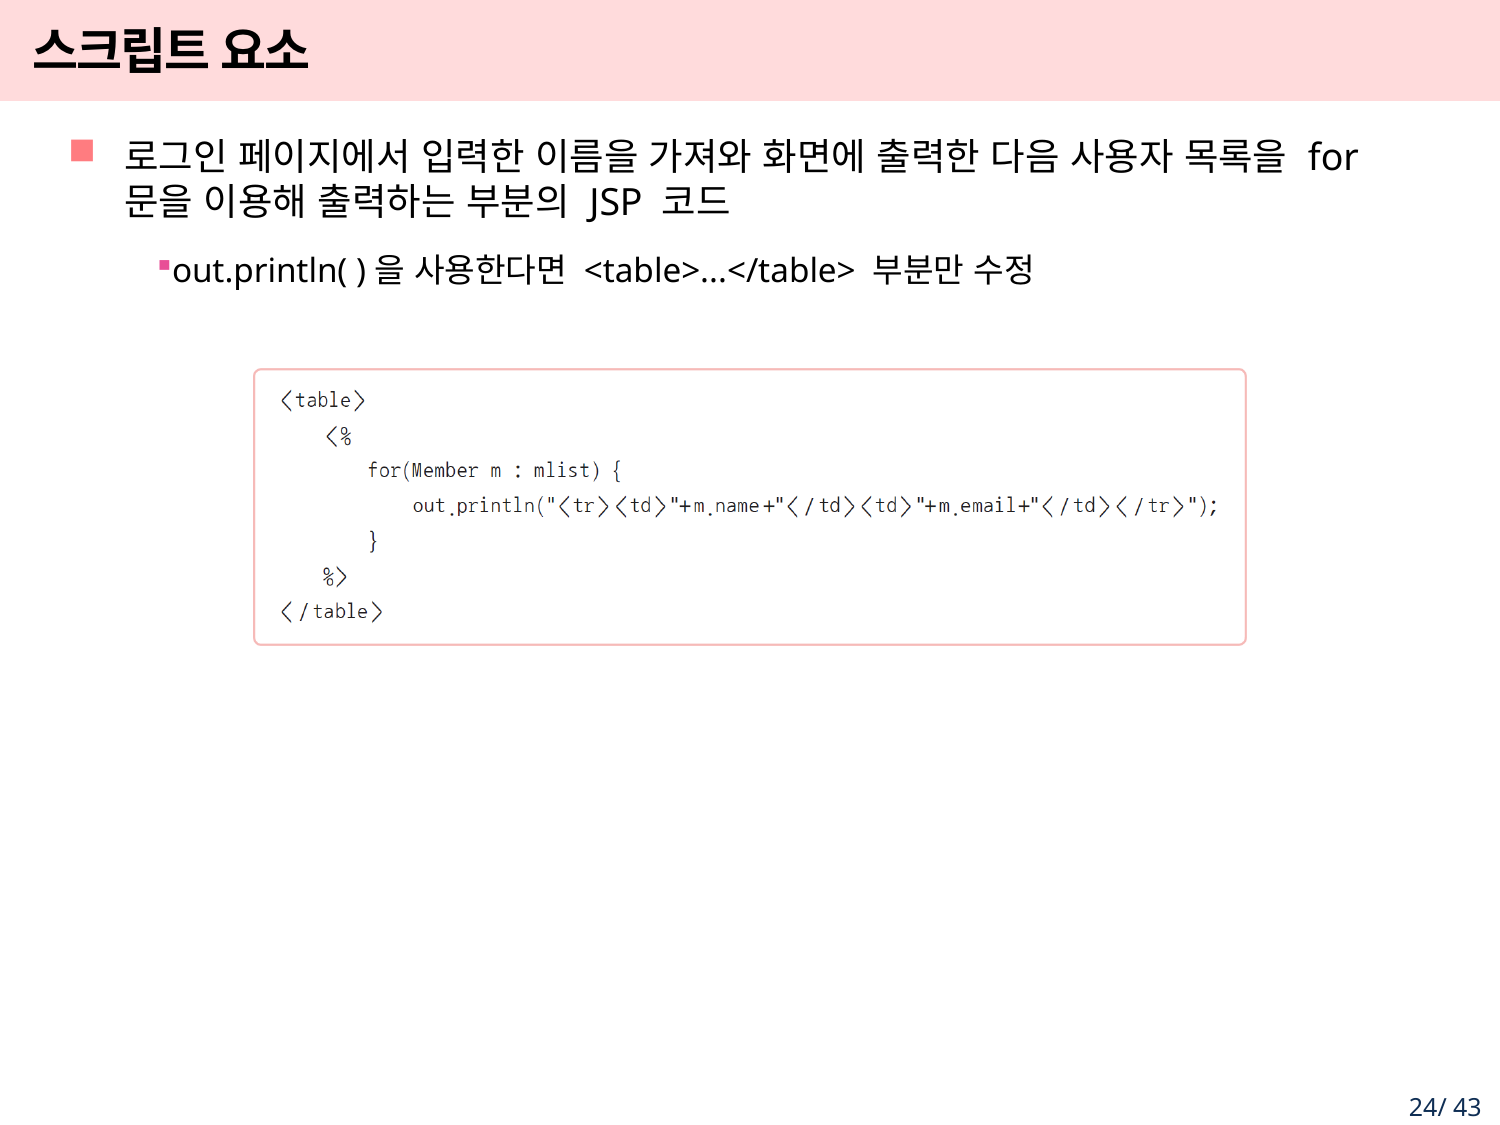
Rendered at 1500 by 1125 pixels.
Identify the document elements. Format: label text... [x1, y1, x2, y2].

picture [248, 361, 1252, 651]
list 로그인 페이지에서 입력한 이름을 가져와 화면에 출력한 다음 사용자 목록을 for 문을 이용해 출력하는 부분의 JSP 코드 out.println( )을 사용한다면 <table>...</table> 부분만 수정 [53, 125, 1425, 1005]
title 스크립트 요소 [17, 10, 1295, 89]
